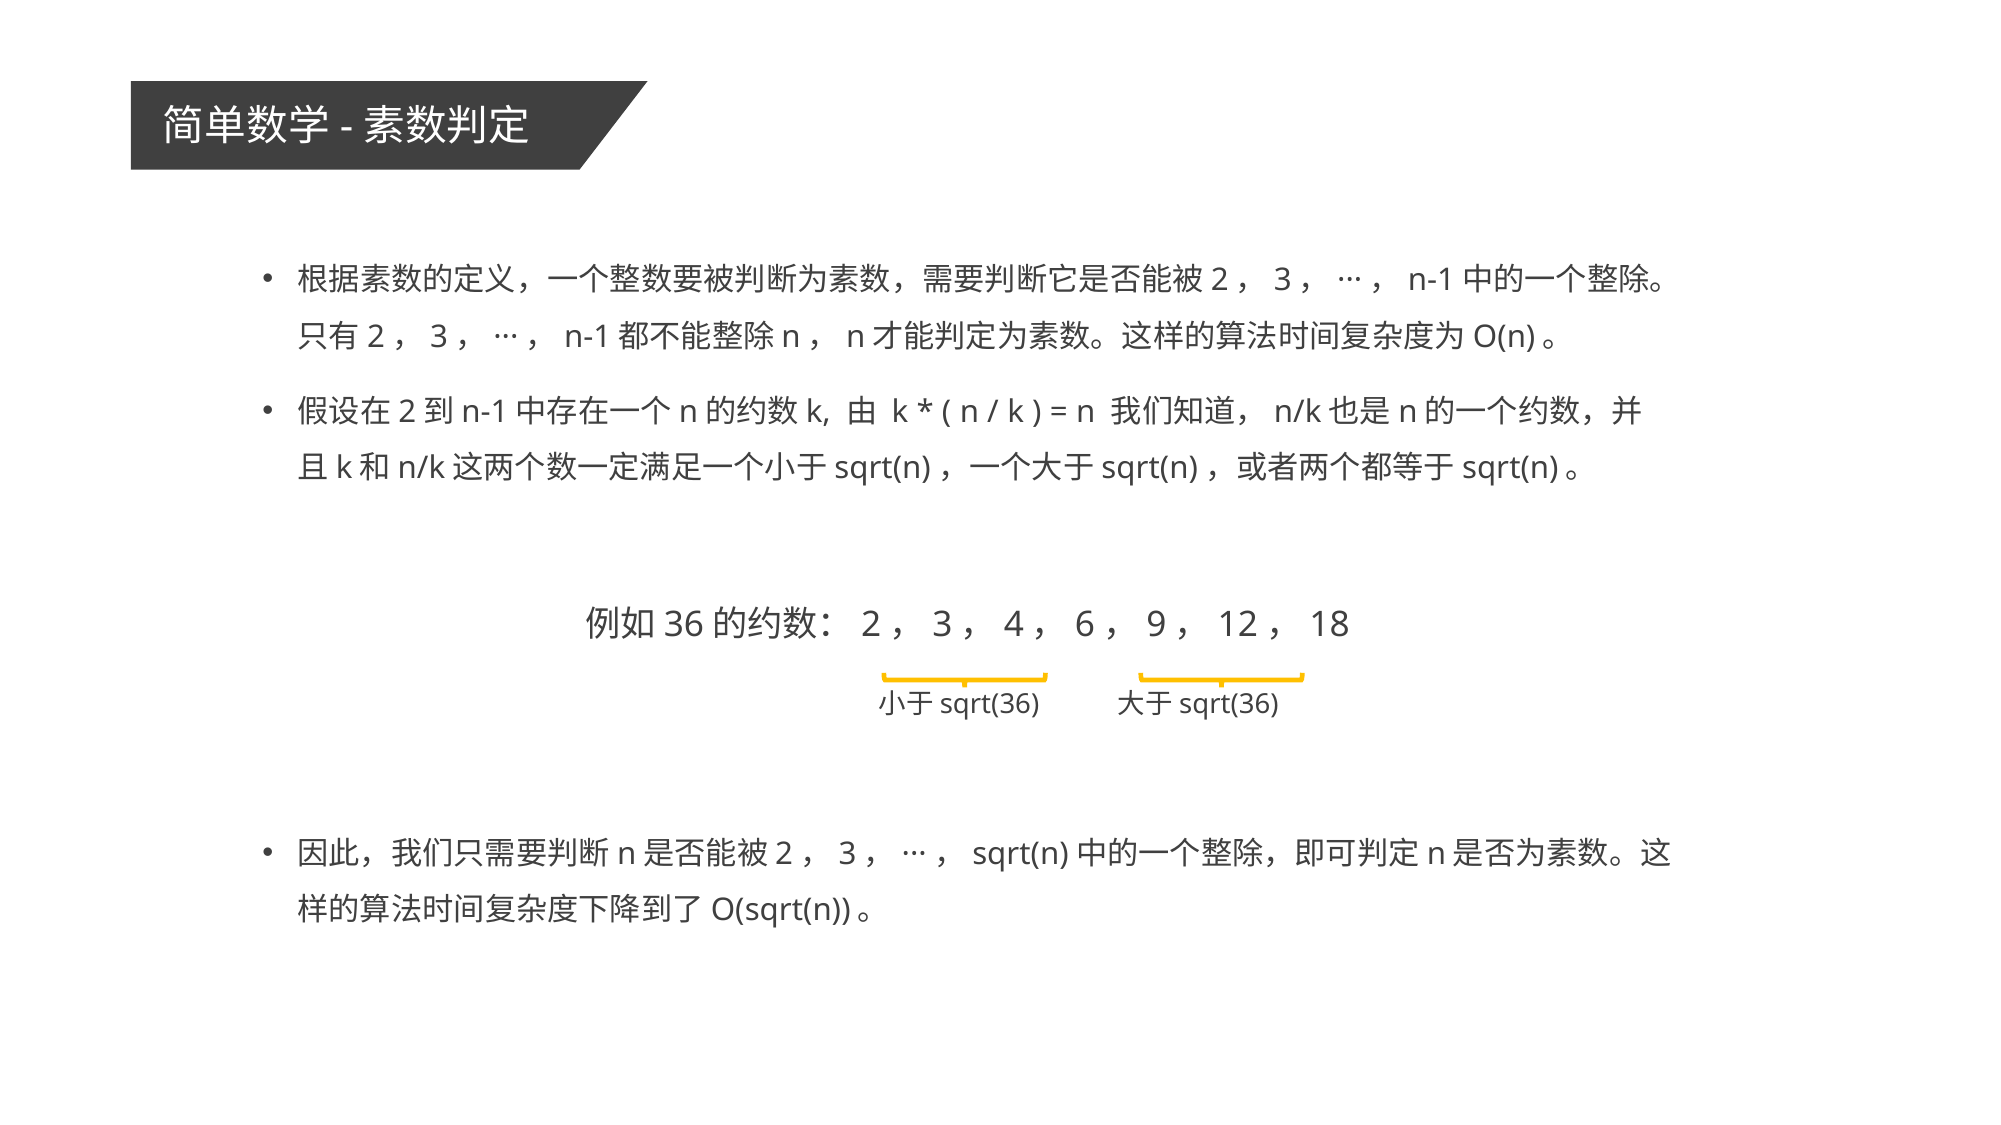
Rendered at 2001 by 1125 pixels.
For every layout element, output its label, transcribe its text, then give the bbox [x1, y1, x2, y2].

text_box [594, 80, 650, 153]
text_box [129, 80, 592, 171]
text_box [883, 672, 1046, 688]
text_box [1140, 672, 1303, 688]
text_box 简单数学-素数判定 [147, 63, 594, 156]
list 根据素数的定义，一个整数要被判断为素数，需要判断它是否能被2，3，···，n-1中的一个整除。只有2，3，···，n-1都不能整除n，n才能判定为素数。这样的算法时间复杂度为O(n)。 假设在2到n-1中存在一个n的约数k, 由 k * ( n / k ) = n 我们知道，n/k也是n的一个约数，并且k和n/k这两个数一定满足一个小于sqrt(n)，一个大于sqrt(n)，或者两个都等于sqrt(n)。 例如36的约数：2，3，4，6，9，12，18 小于sqrt(36) 大于sqrt(36) 因此，我们只需要判断n是否能被2，3，···，sqrt(n)中的一个整除，即可判定n是否为素数。这样的算法时间复杂度下降到了O(sqrt(n))。 [247, 233, 1688, 1001]
